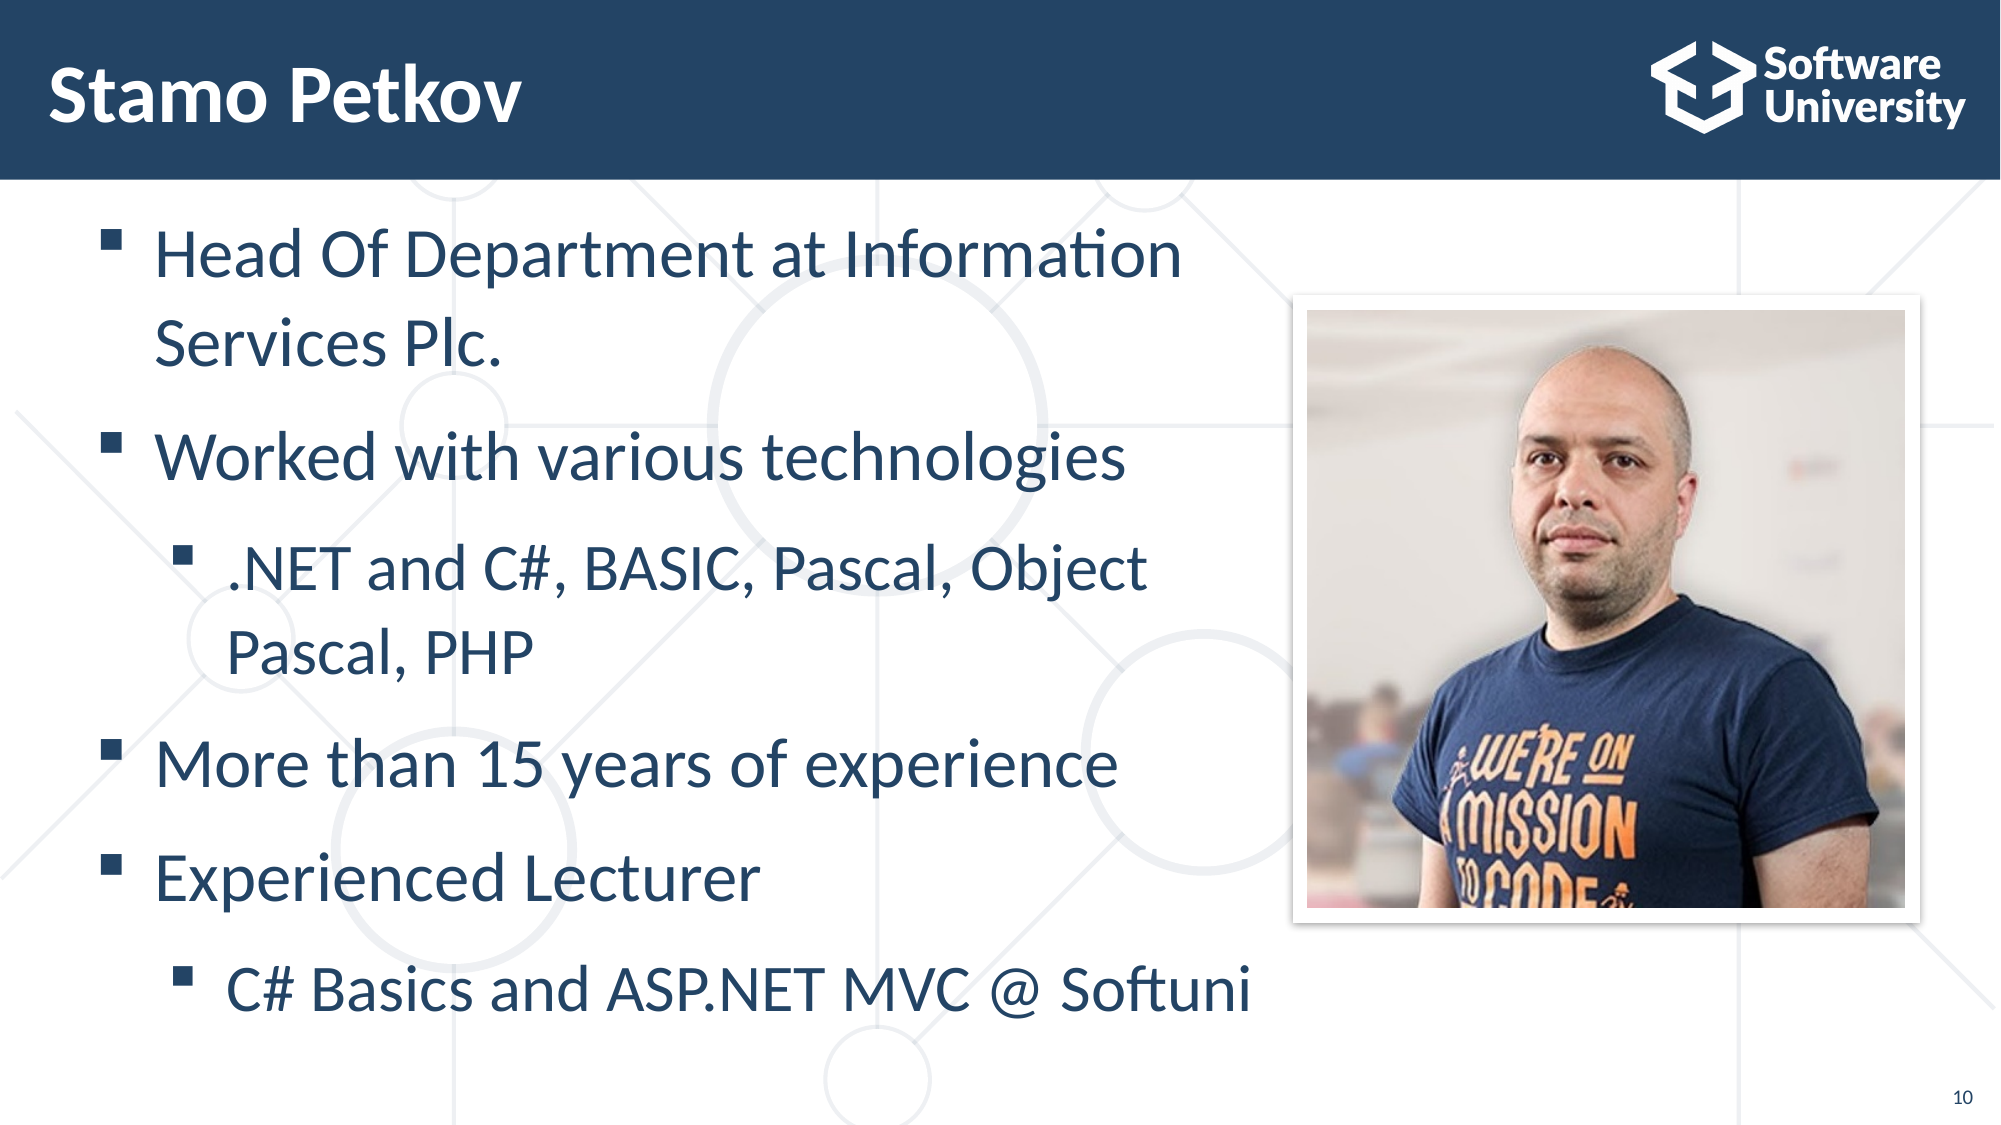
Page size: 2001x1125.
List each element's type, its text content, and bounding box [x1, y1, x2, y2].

picture [1651, 41, 1966, 134]
title Stamo Petkov [31, 16, 1625, 162]
list Head Of Department at Information Services Plc. Worked with various technologies .NET and C#, BASIC, Pascal, Object Pascal, PHP More than 15 years of experience Experienced Lecturer C# Basics and ASP.NET MVC @ Softuni [77, 196, 1281, 1050]
picture [1307, 309, 1906, 909]
slide_number 10 [1927, 1067, 1989, 1117]
